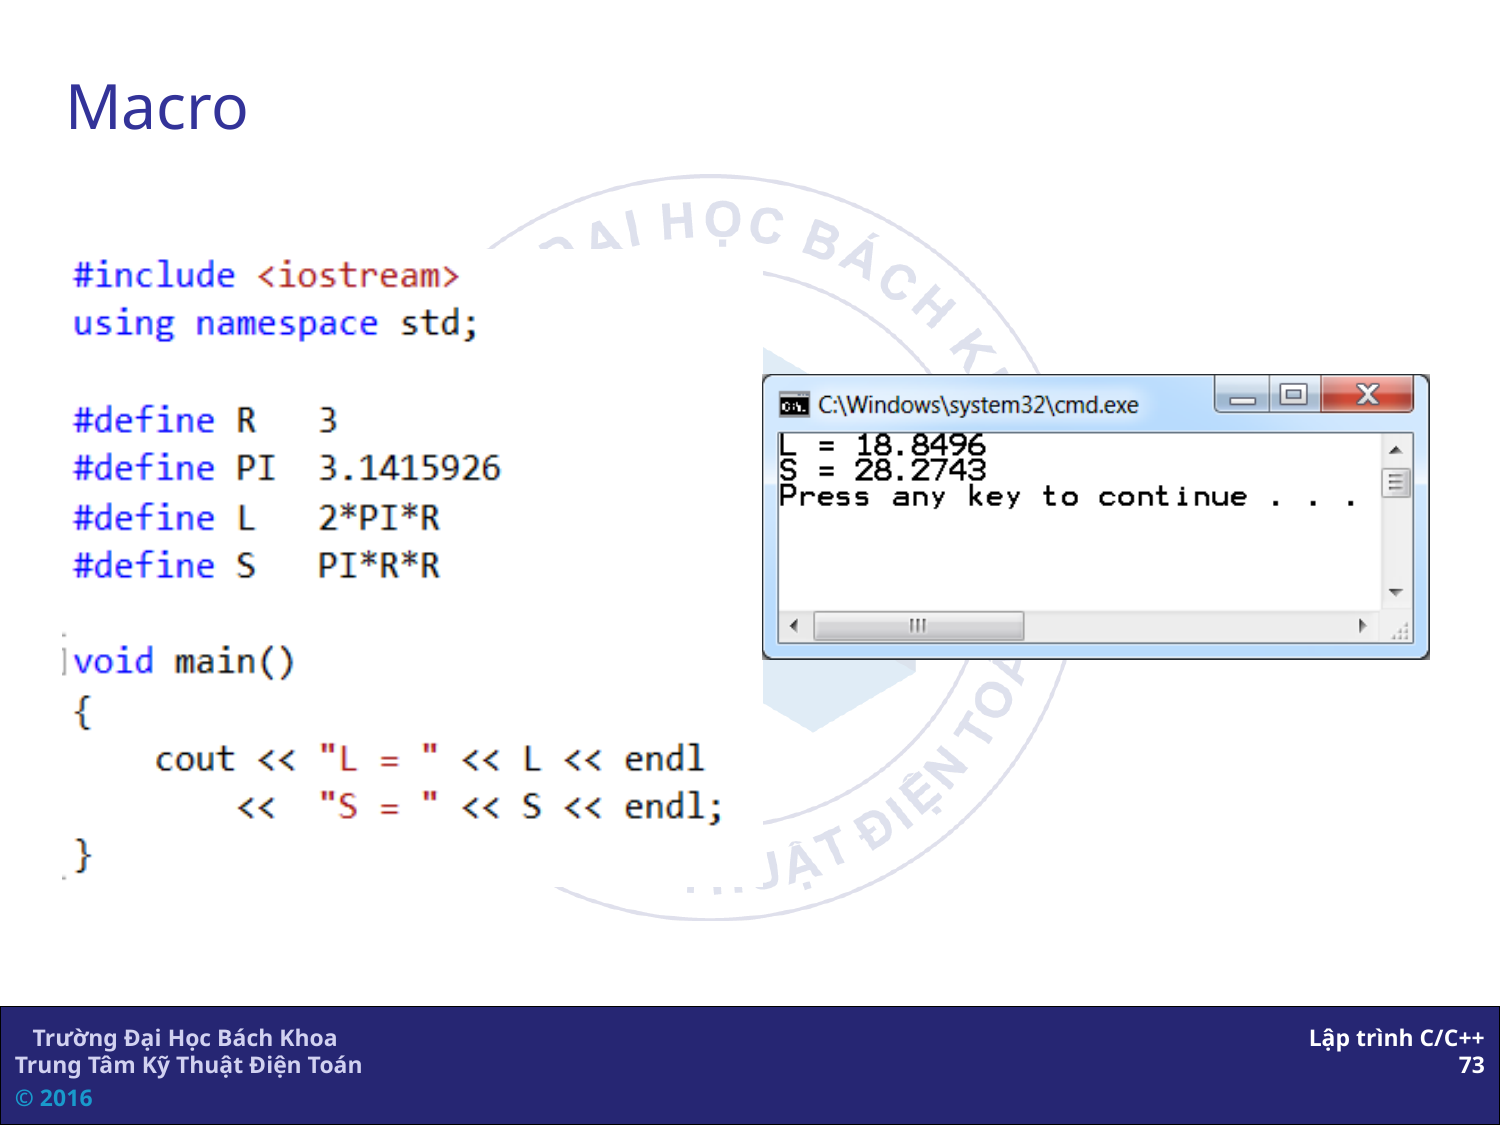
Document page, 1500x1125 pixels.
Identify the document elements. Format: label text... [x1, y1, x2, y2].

title Macro [50, 12, 1463, 150]
picture [62, 174, 1430, 921]
